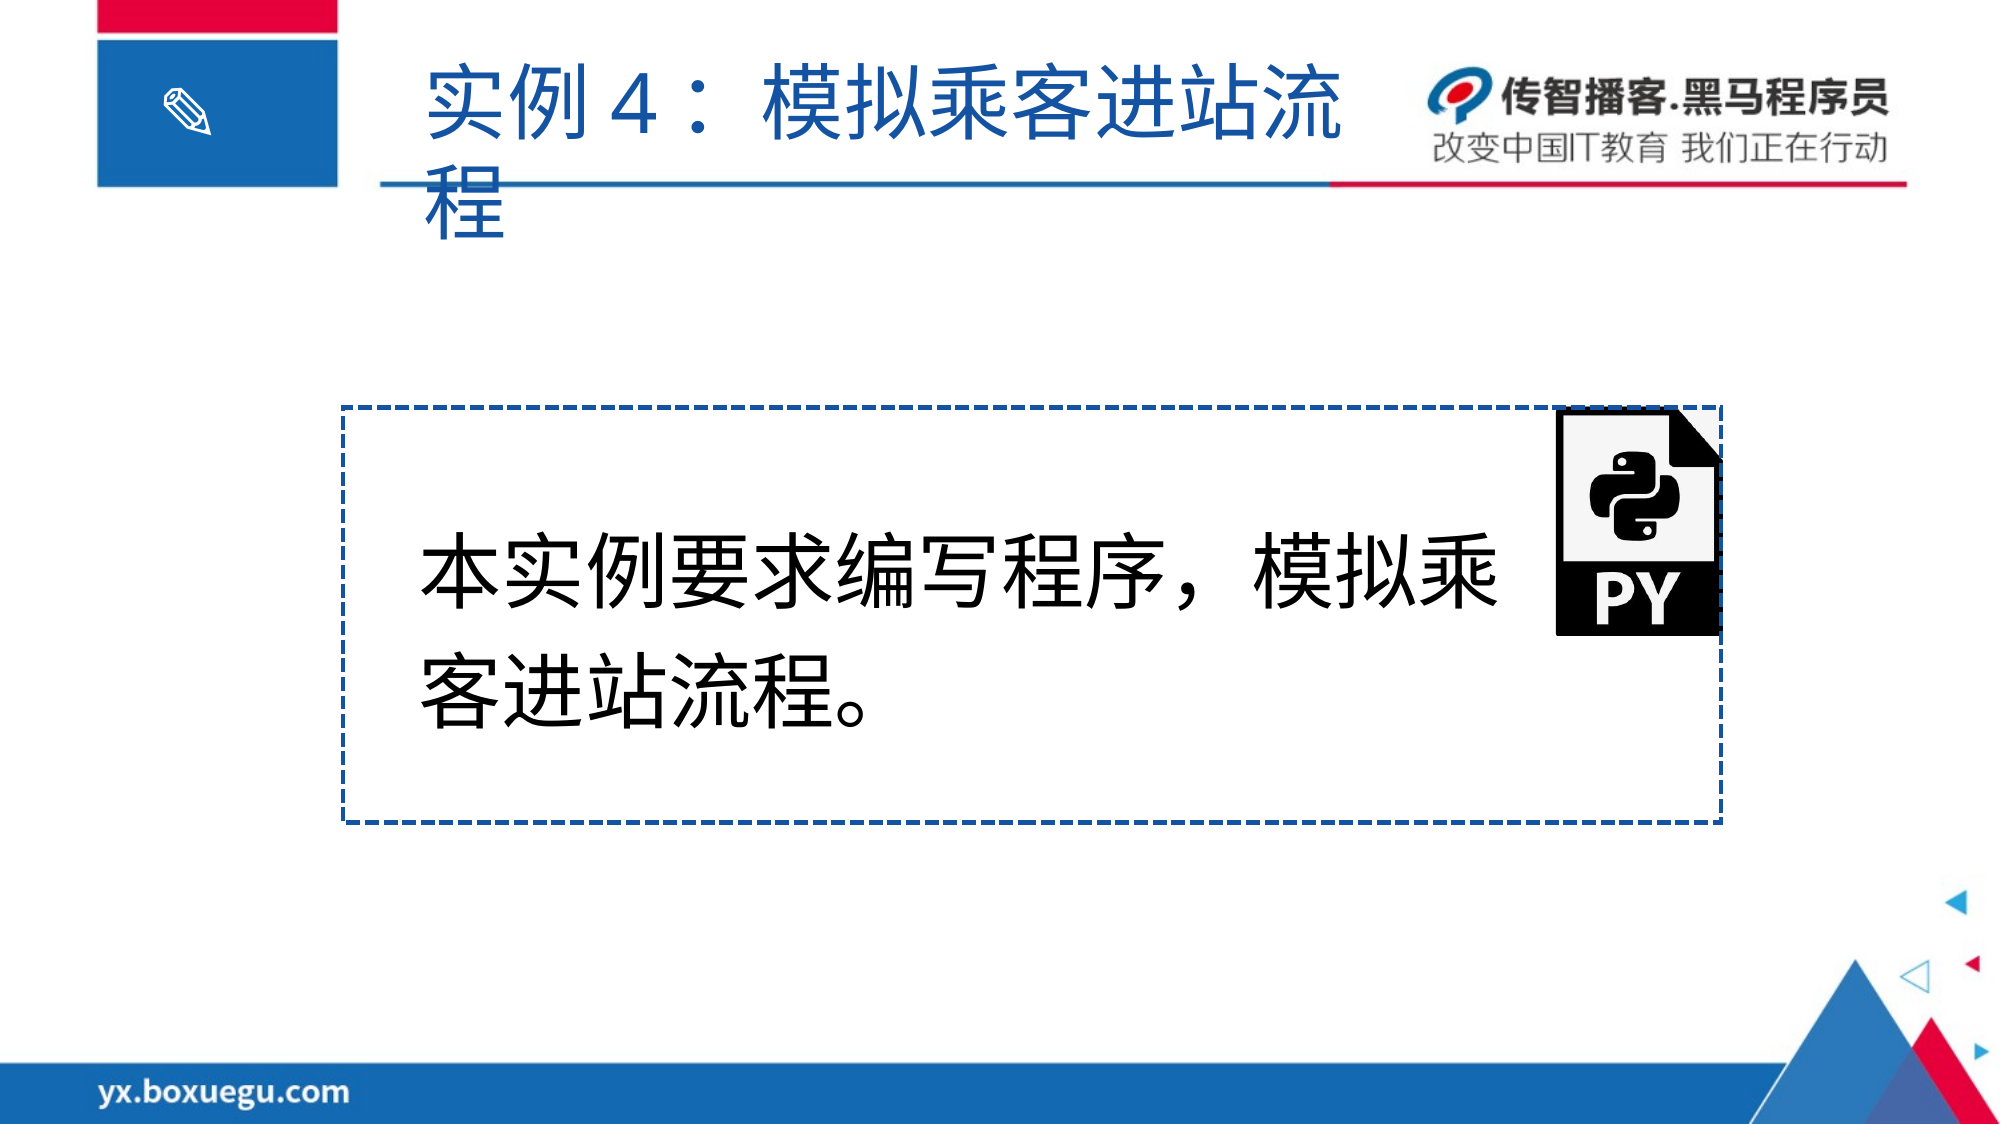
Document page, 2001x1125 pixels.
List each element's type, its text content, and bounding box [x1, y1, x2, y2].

text_box 实例4：模拟乘客进站流程 [409, 43, 1410, 258]
picture [0, 0, 2000, 1124]
text_box 本实例要求编写程序，模拟乘客进站流程。 [404, 492, 1530, 747]
text_box [342, 406, 1722, 824]
